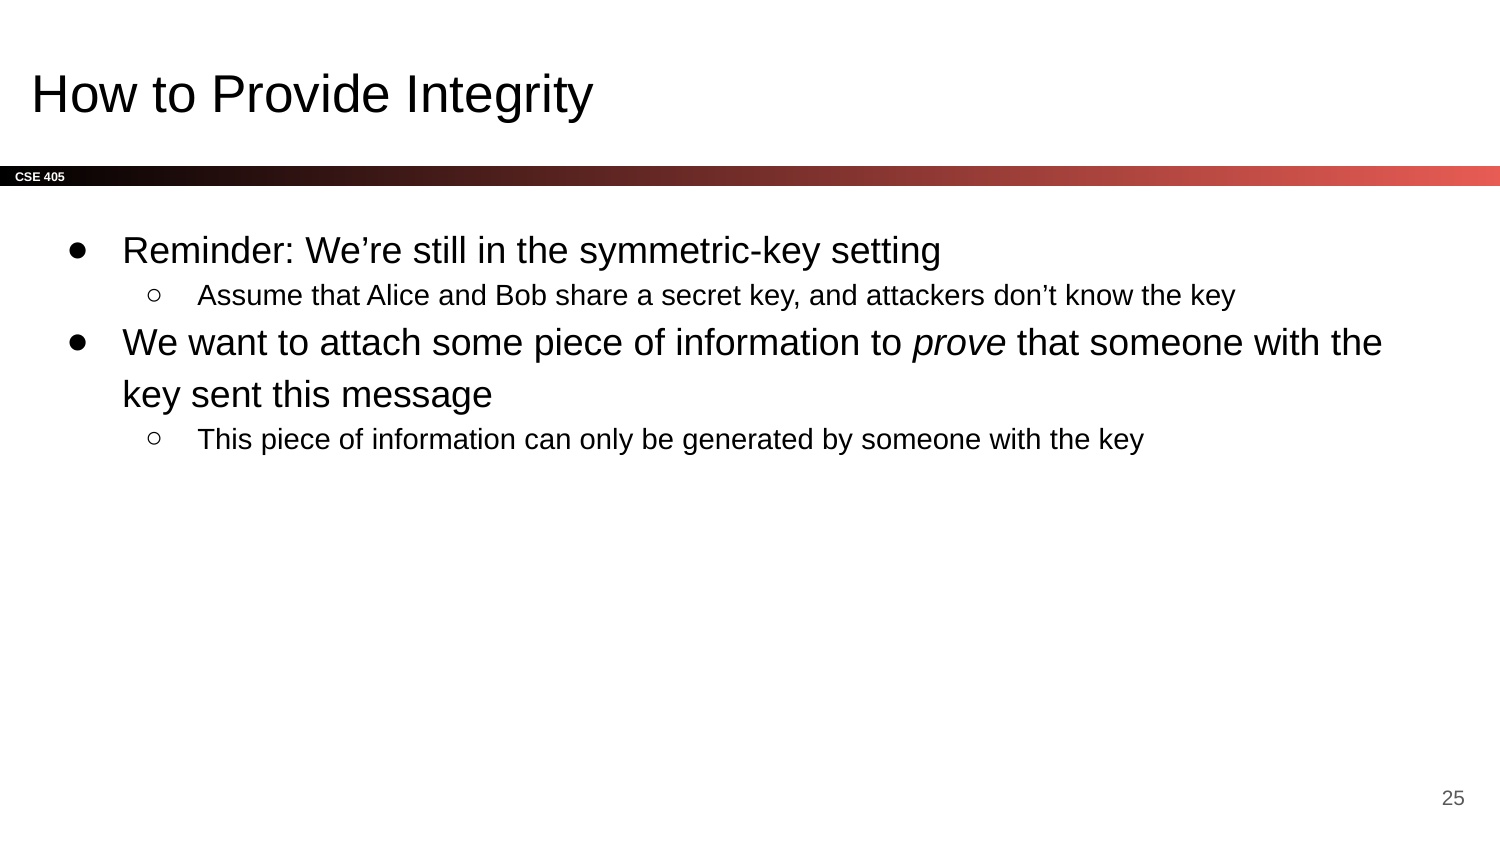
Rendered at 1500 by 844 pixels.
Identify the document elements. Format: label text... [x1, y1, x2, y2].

list Reminder: We’re still in the symmetric-key setting Assume that Alice and Bob share a secret key, and attackers don’t know the key We want to attach some piece of information to prove that someone with the key sent this message This piece of information can only be generated by someone with the key [32, 204, 1431, 823]
title How to Provide Integrity [16, 44, 1415, 139]
slide_number ‹#› [1389, 764, 1480, 830]
